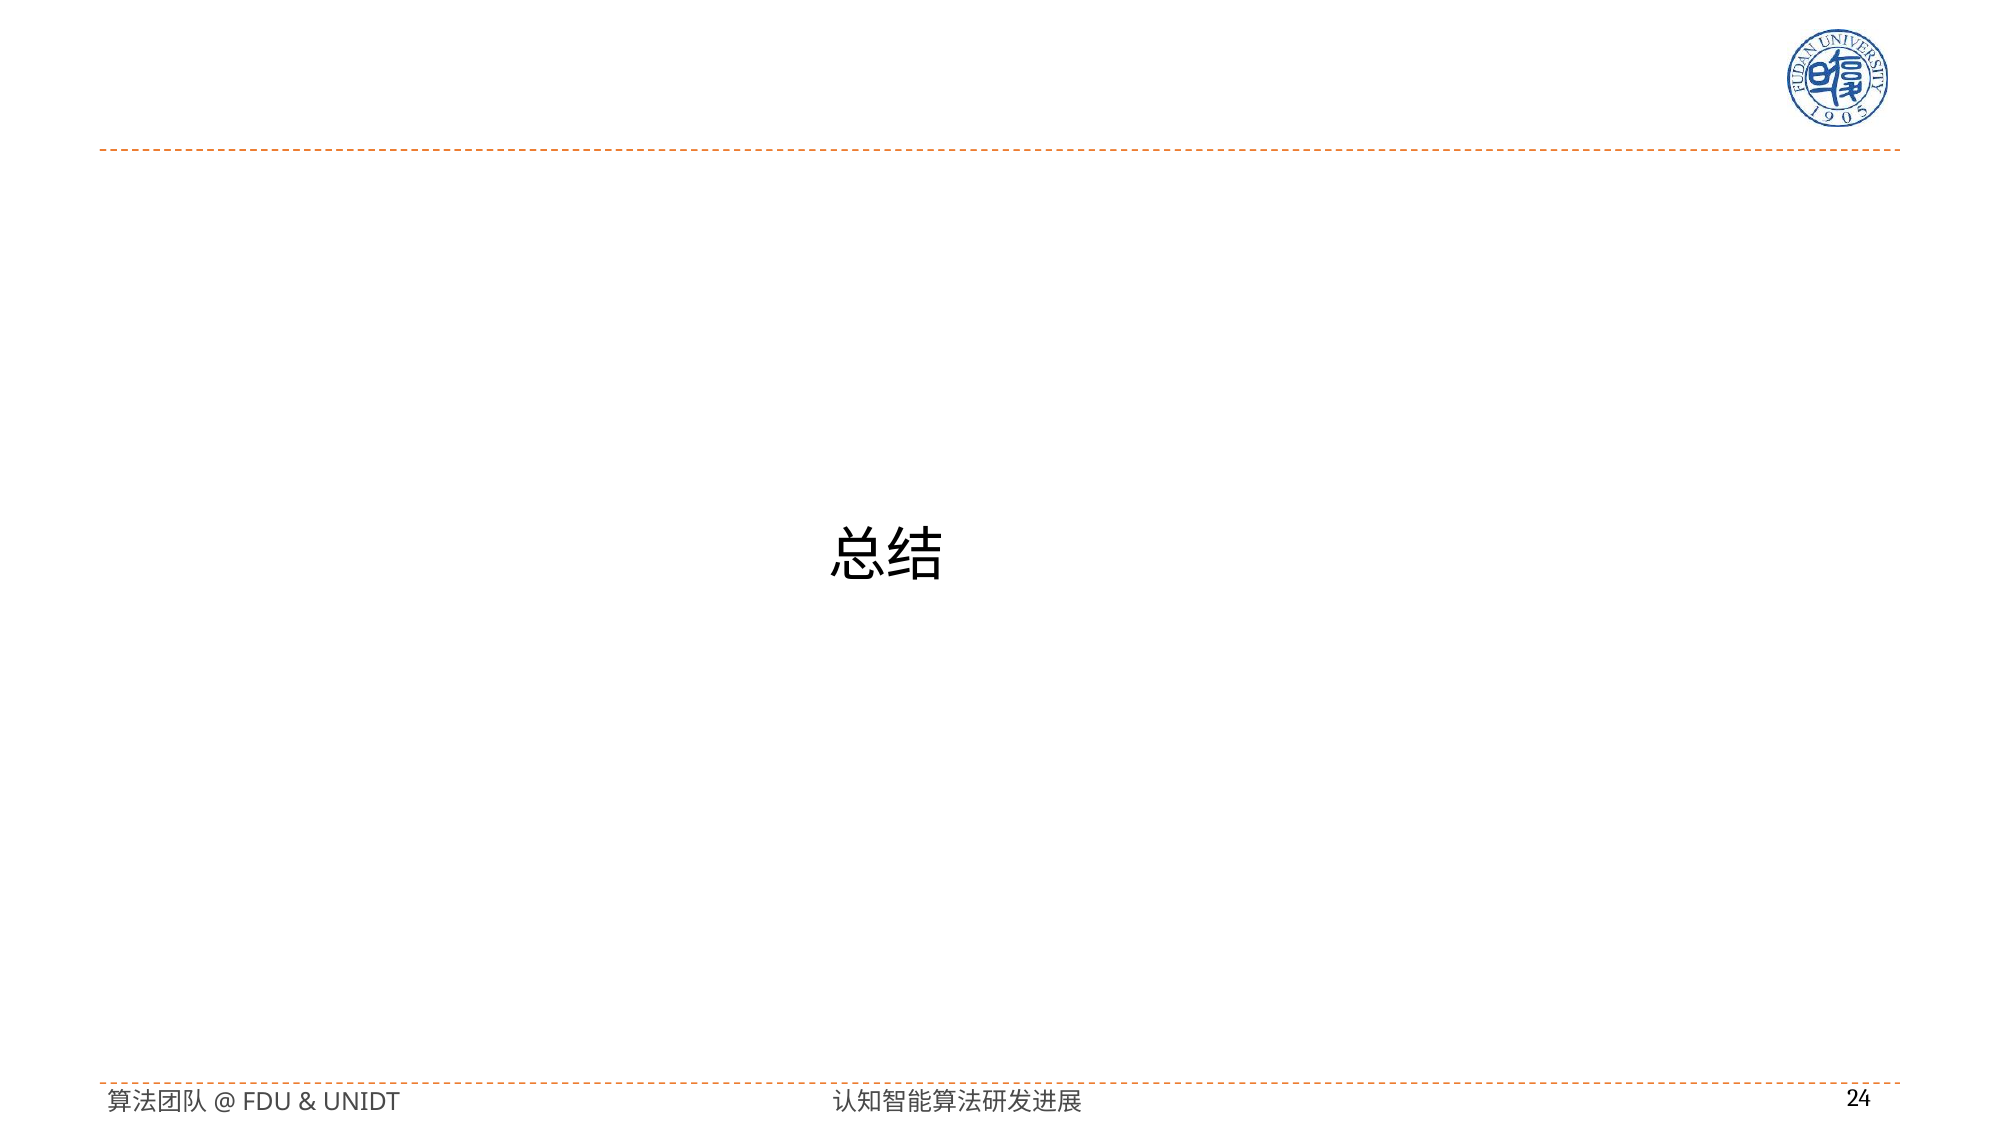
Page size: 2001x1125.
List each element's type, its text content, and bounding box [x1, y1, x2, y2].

text_box 总结 [719, 502, 1054, 594]
picture [1787, 29, 1888, 127]
